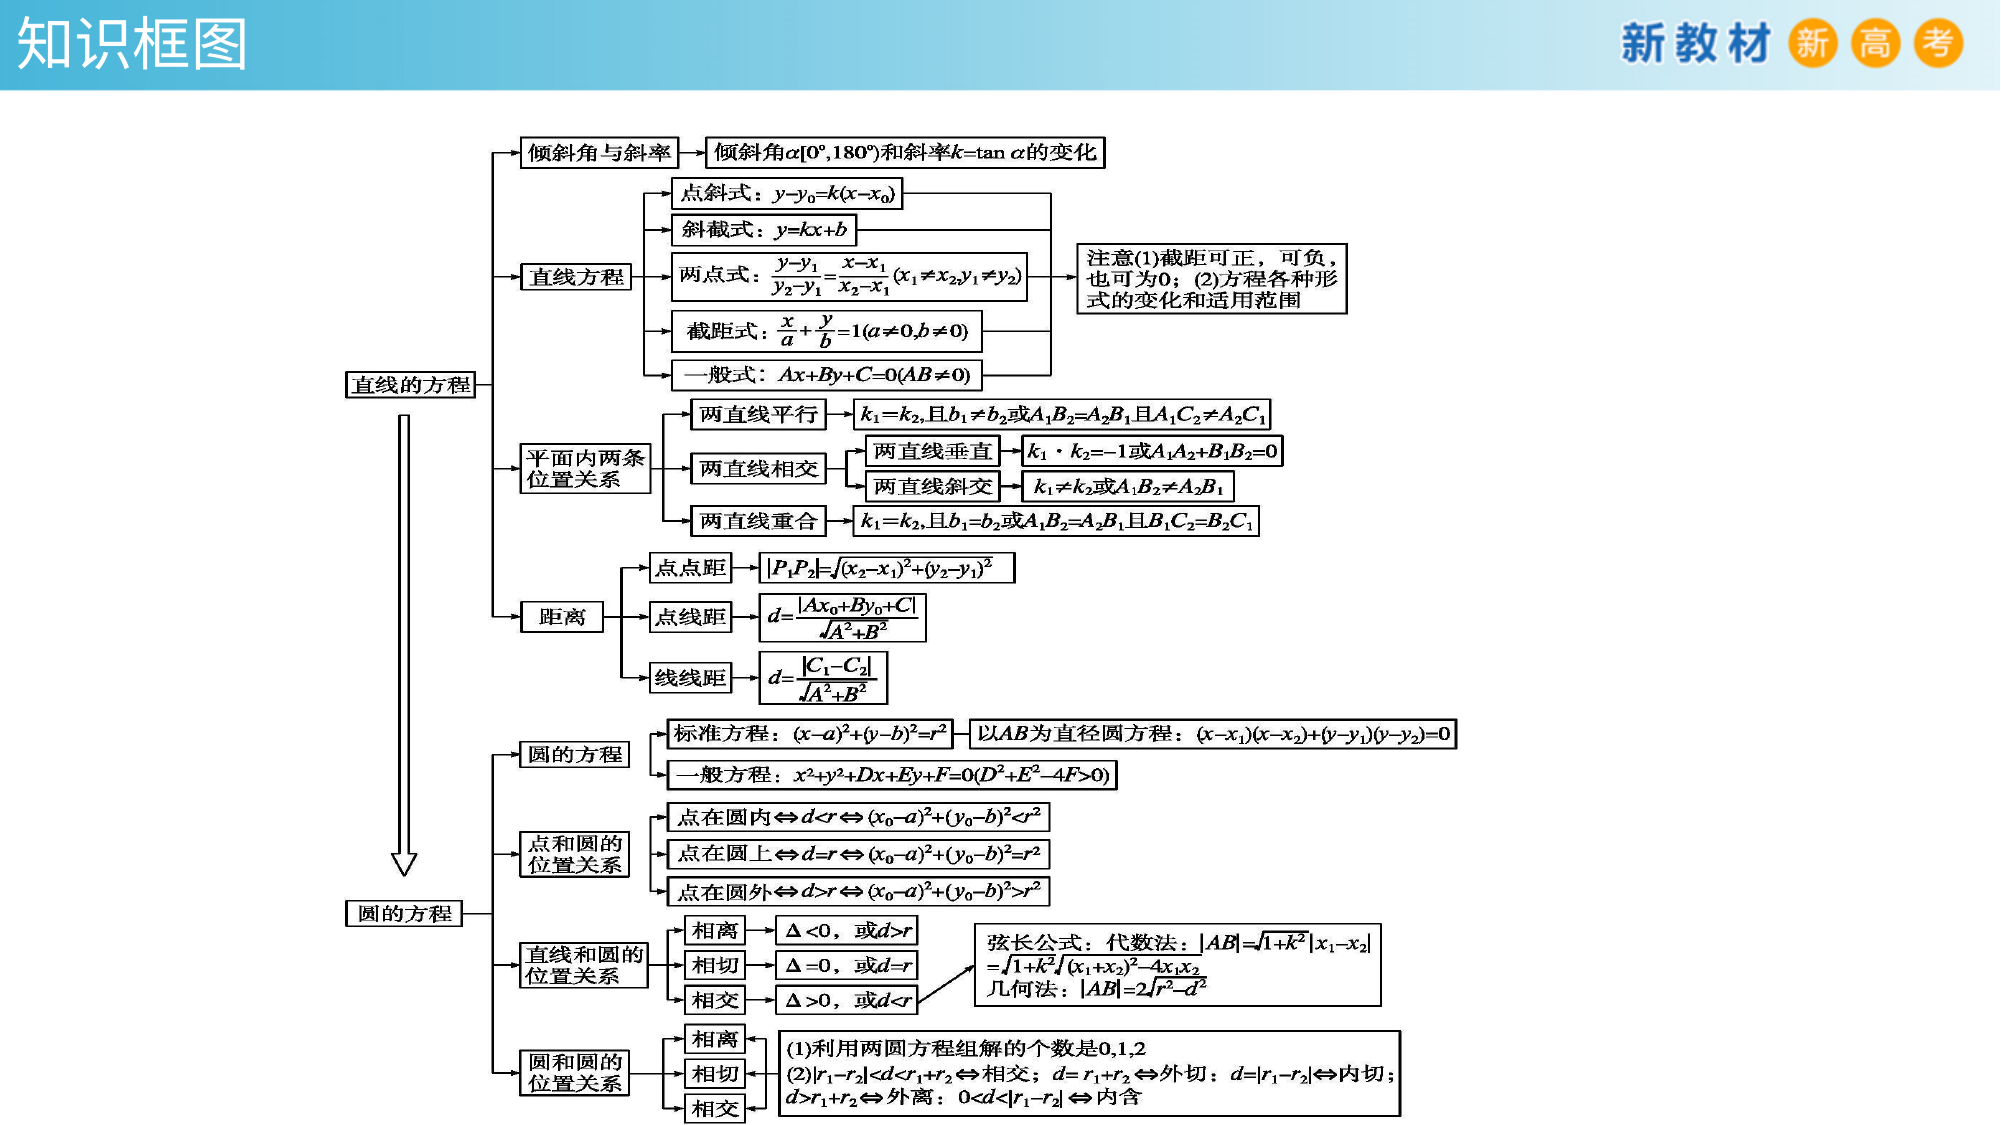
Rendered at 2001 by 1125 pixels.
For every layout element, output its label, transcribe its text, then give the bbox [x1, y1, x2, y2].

text_box 知识框图 [1, 0, 265, 85]
picture [0, 0, 2001, 1125]
